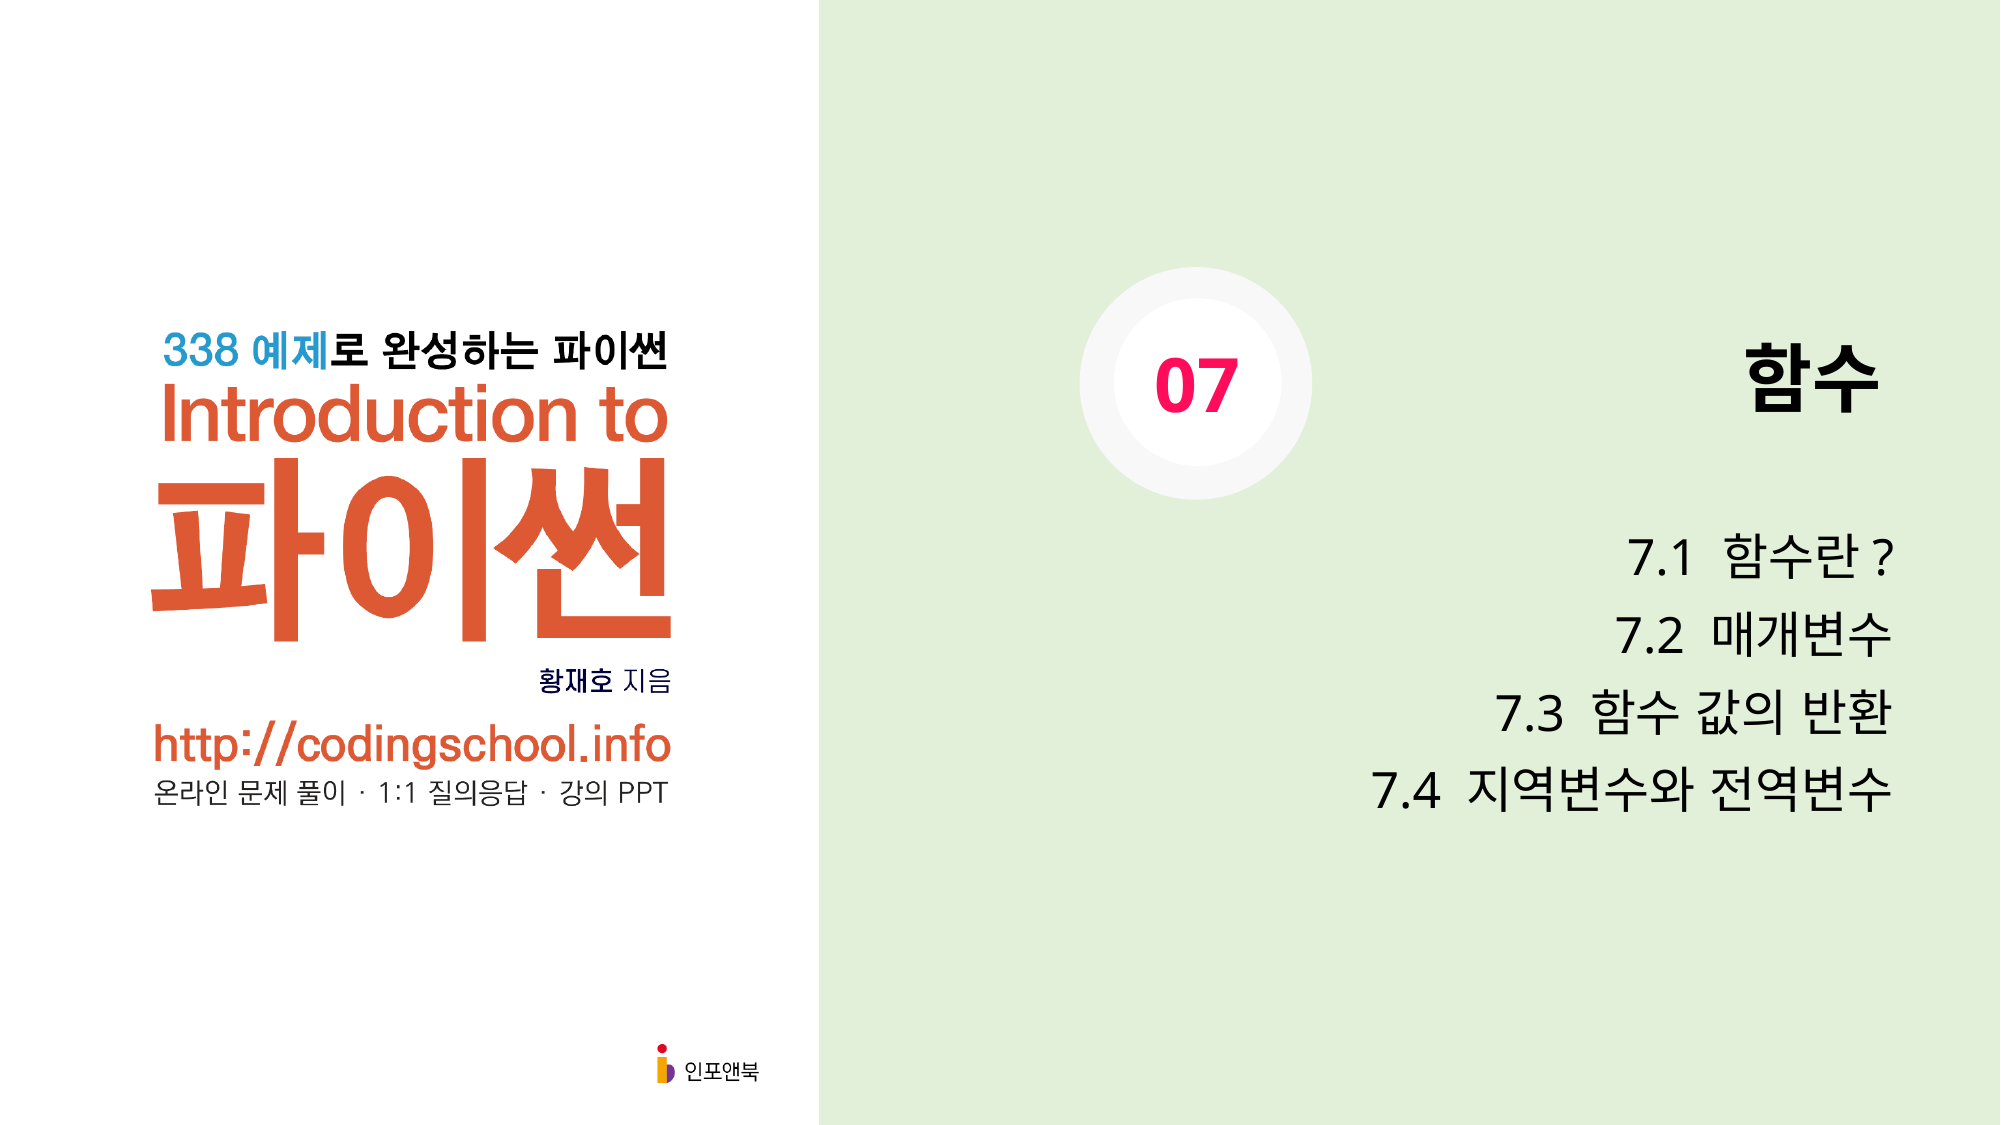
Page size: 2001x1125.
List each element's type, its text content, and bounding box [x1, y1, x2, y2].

text_box 07 [1112, 297, 1283, 468]
text_box [1078, 266, 1305, 499]
text_box 7.1 함수란? 7.2 매개변수 7.3 함수 값의 반환 7.4 지역변수와 전역변수 [1163, 499, 1909, 827]
text_box 함수 [1260, 323, 1897, 429]
picture [0, 0, 819, 1125]
